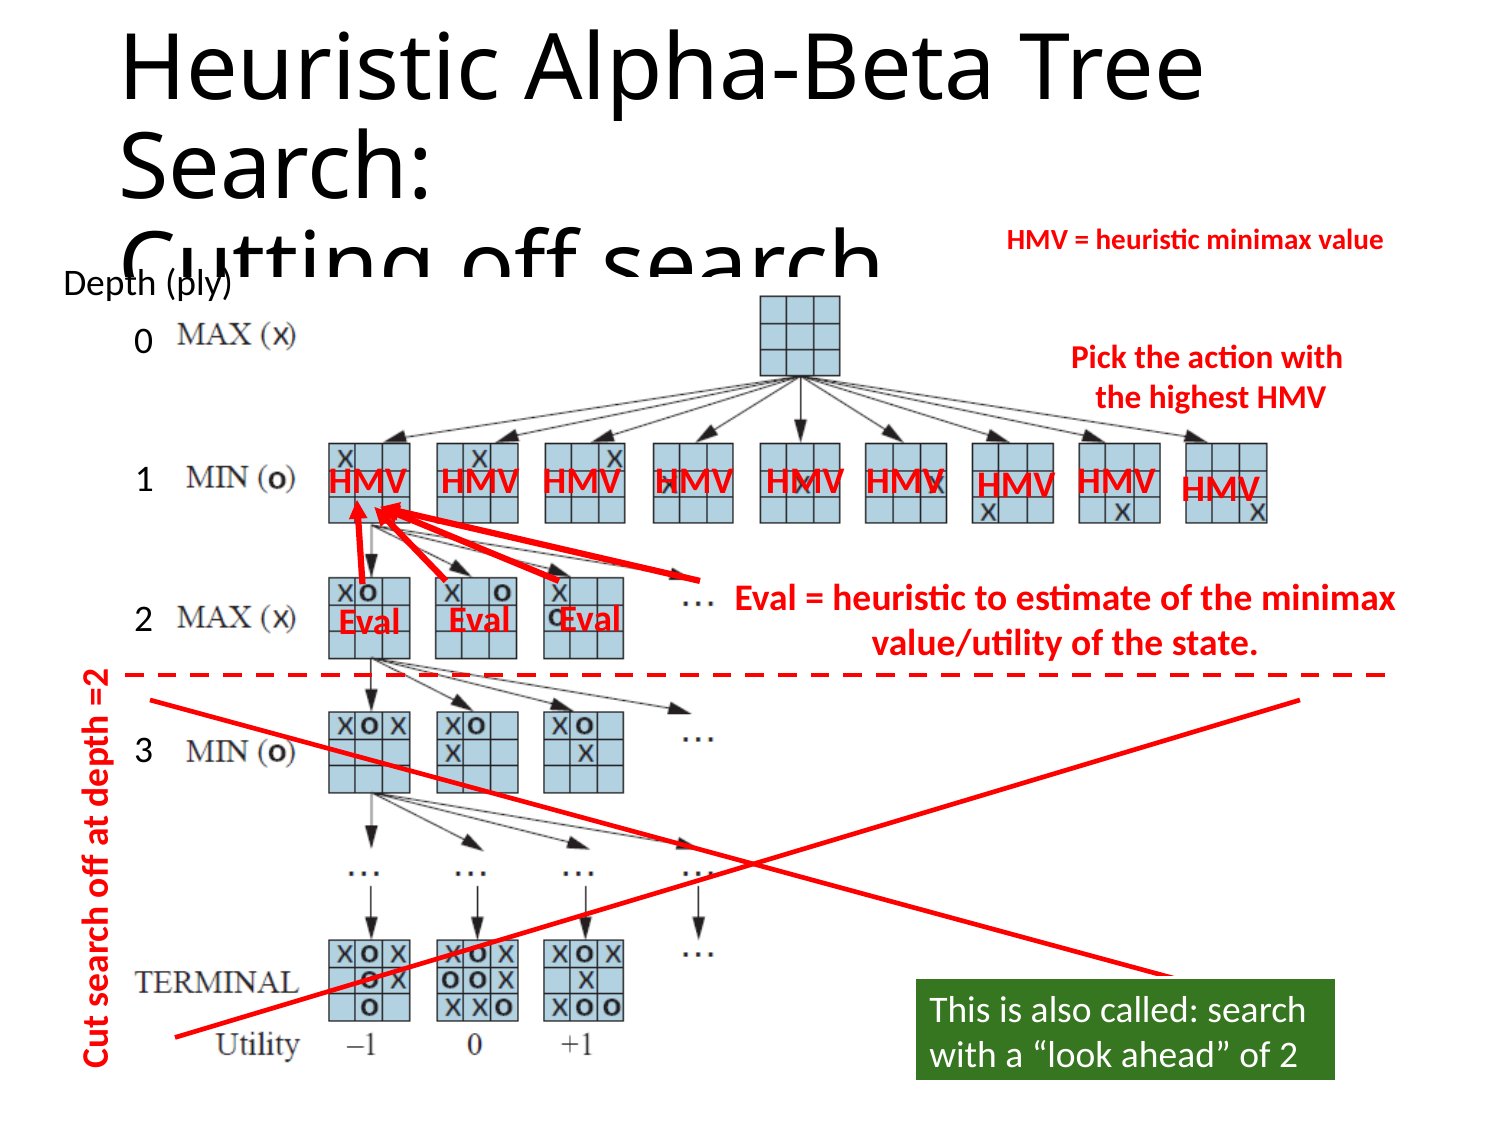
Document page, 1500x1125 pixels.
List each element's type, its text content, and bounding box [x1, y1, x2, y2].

title Heuristic Alpha-Beta Tree Search: Cutting off search [103, 59, 1397, 212]
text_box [37, 212, 1500, 1125]
